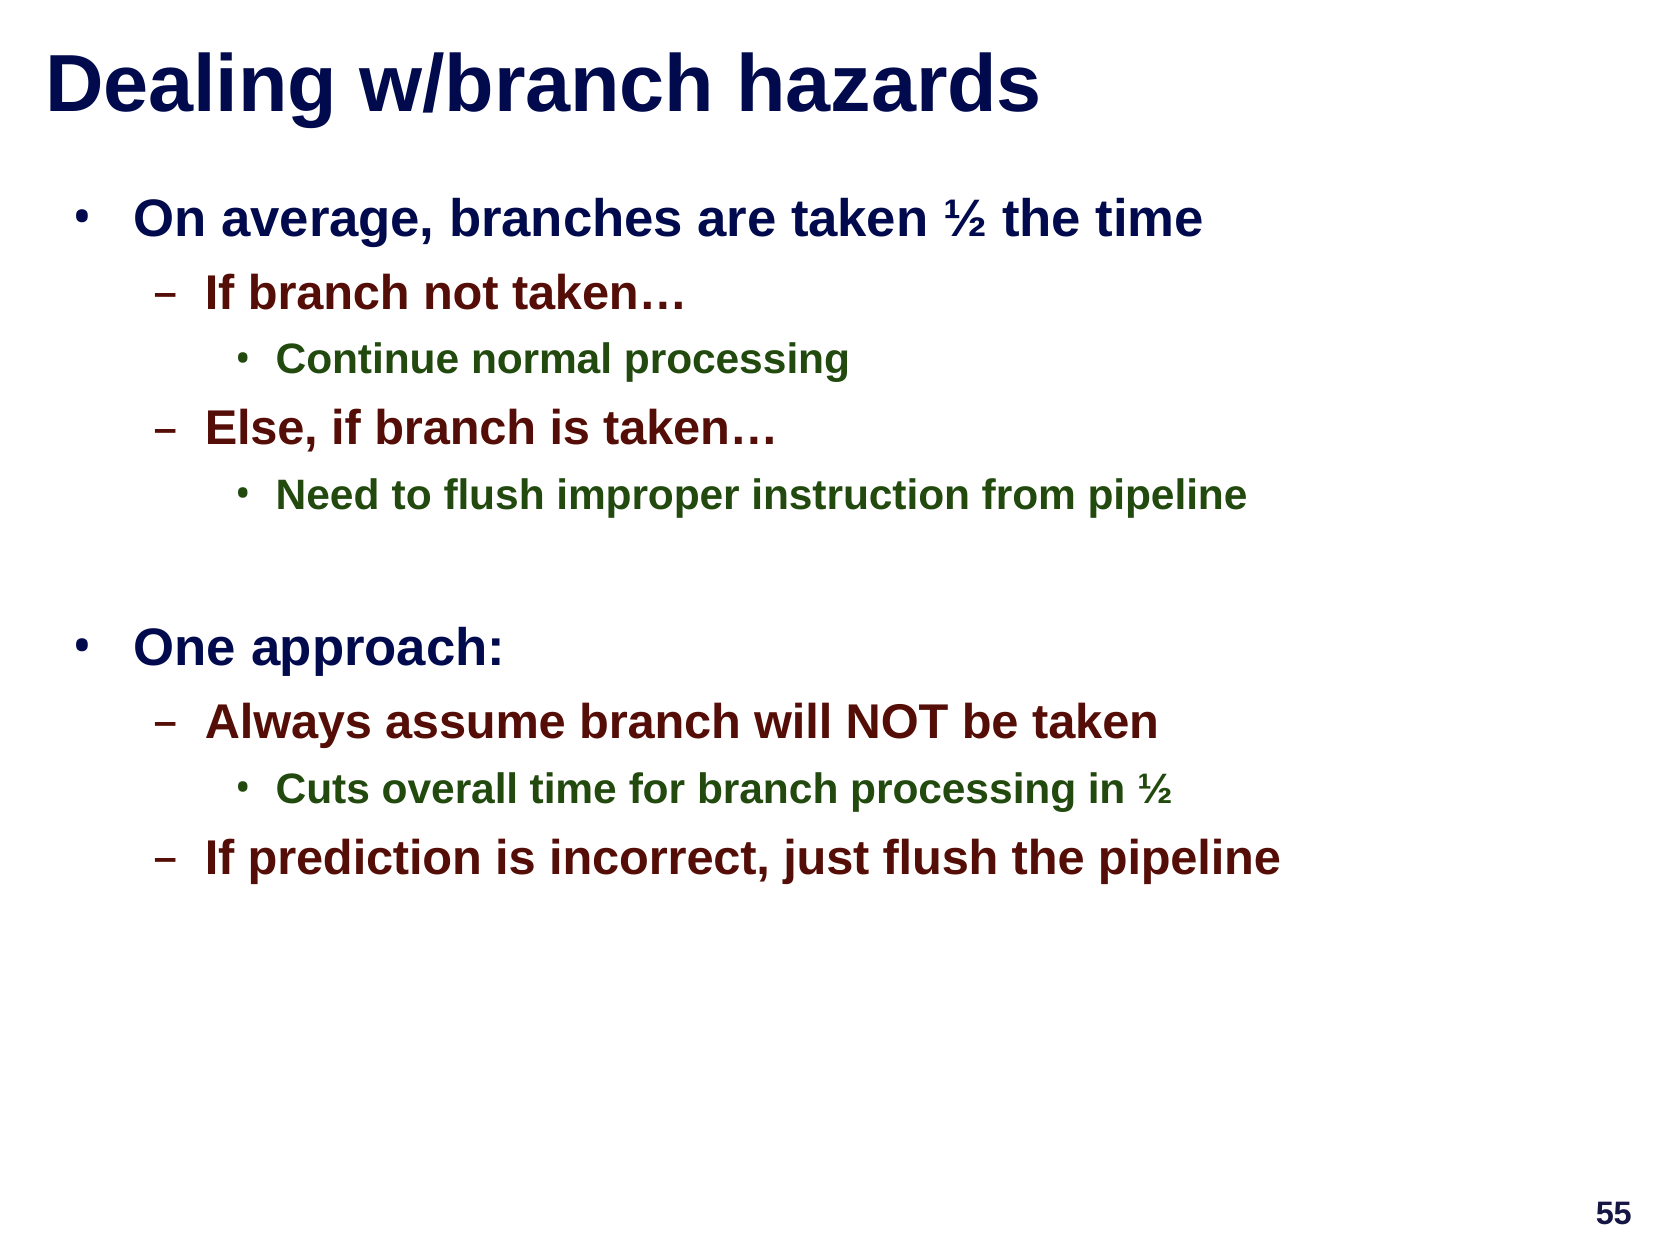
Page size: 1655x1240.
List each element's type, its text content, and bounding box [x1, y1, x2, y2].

text_box On average, branches are taken ½ the time If branch not taken… Continue normal processing Else, if branch is taken… Need to flush improper instruction from pipeline One approach: Always assume branch will NOT be taken Cuts overall time for branch processing in ½ If prediction is incorrect, just flush the pipeline [71, 166, 1288, 884]
slide_number 55 [1589, 1197, 1640, 1240]
title Dealing w/branch hazards [43, 28, 1047, 238]
